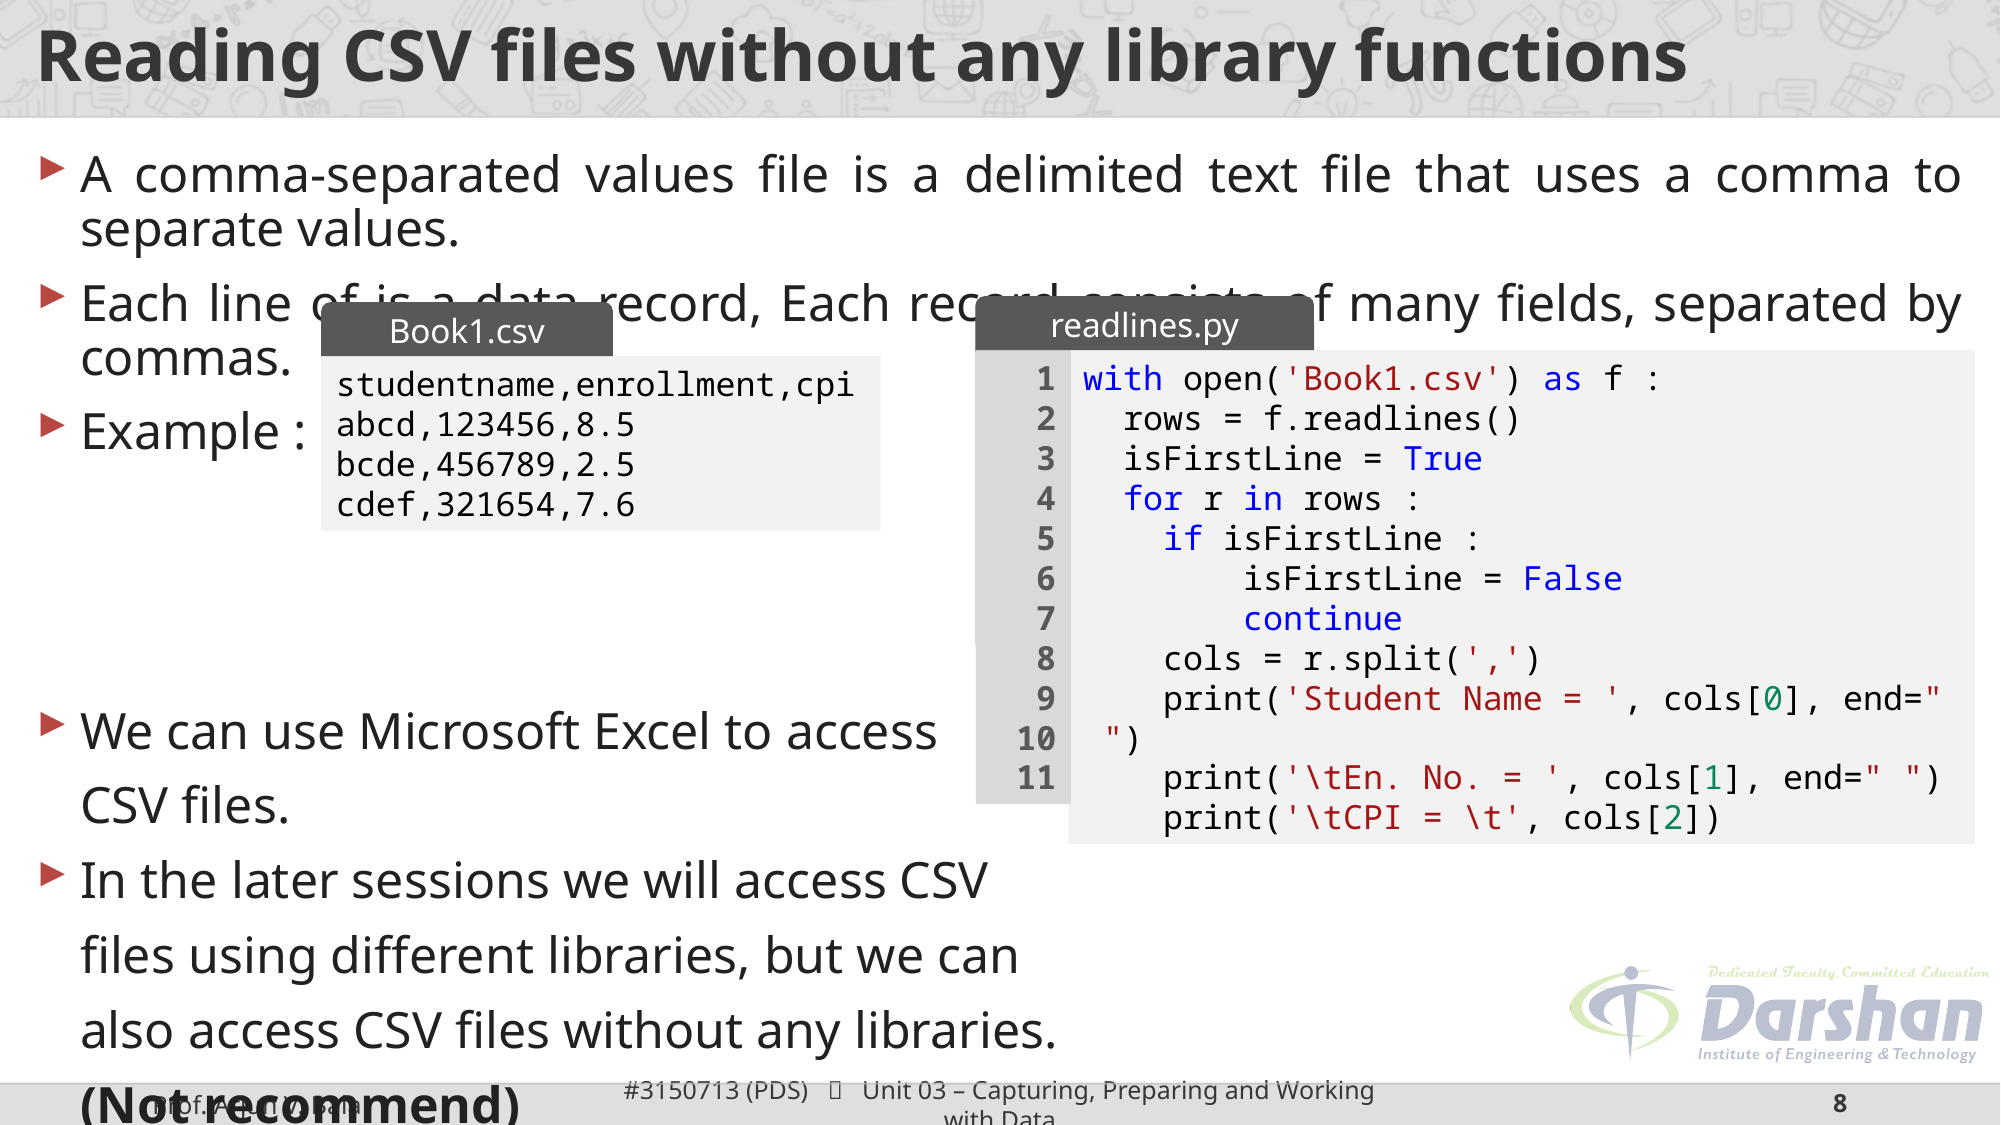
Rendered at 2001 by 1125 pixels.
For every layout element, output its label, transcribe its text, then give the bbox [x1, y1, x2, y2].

table_cell 3.2 [1570, 966, 1990, 1063]
text_box 1 2 3 4 5 6 7 8 9 10 11 [975, 352, 1071, 804]
text_box studentname,enrollment,cpi abcd,123456,8.5 bcde,456789,2.5 cdef,321654,7.6 [321, 356, 881, 531]
text_box Book1.csv [320, 301, 615, 358]
title Reading CSV files without any library functions [0, 0, 2000, 117]
text_box readlines.py [974, 295, 1316, 352]
list A comma-separated values file is a delimited text file that uses a comma to separate values. Each line of is a data record, Each record consists of many fields, separated by commas. Example : We can use Microsoft Excel to access CSV files. In the later sessions we will access CSV files using different libraries, but we can also access CSV files without any libraries. (Not recommend) [21, 141, 1979, 1059]
text_box with open('Book1.csv') as f : rows = f.readlines() isFirstLine = True for r in rows : if isFirstLine : isFirstLine = False continue cols = r.split(',') print('Student Name = ', cols[0], end=" ") print('\tEn. No. = ', cols[1], end=" ") print('\tCPI = \t', cols[2]) [1068, 350, 1975, 844]
